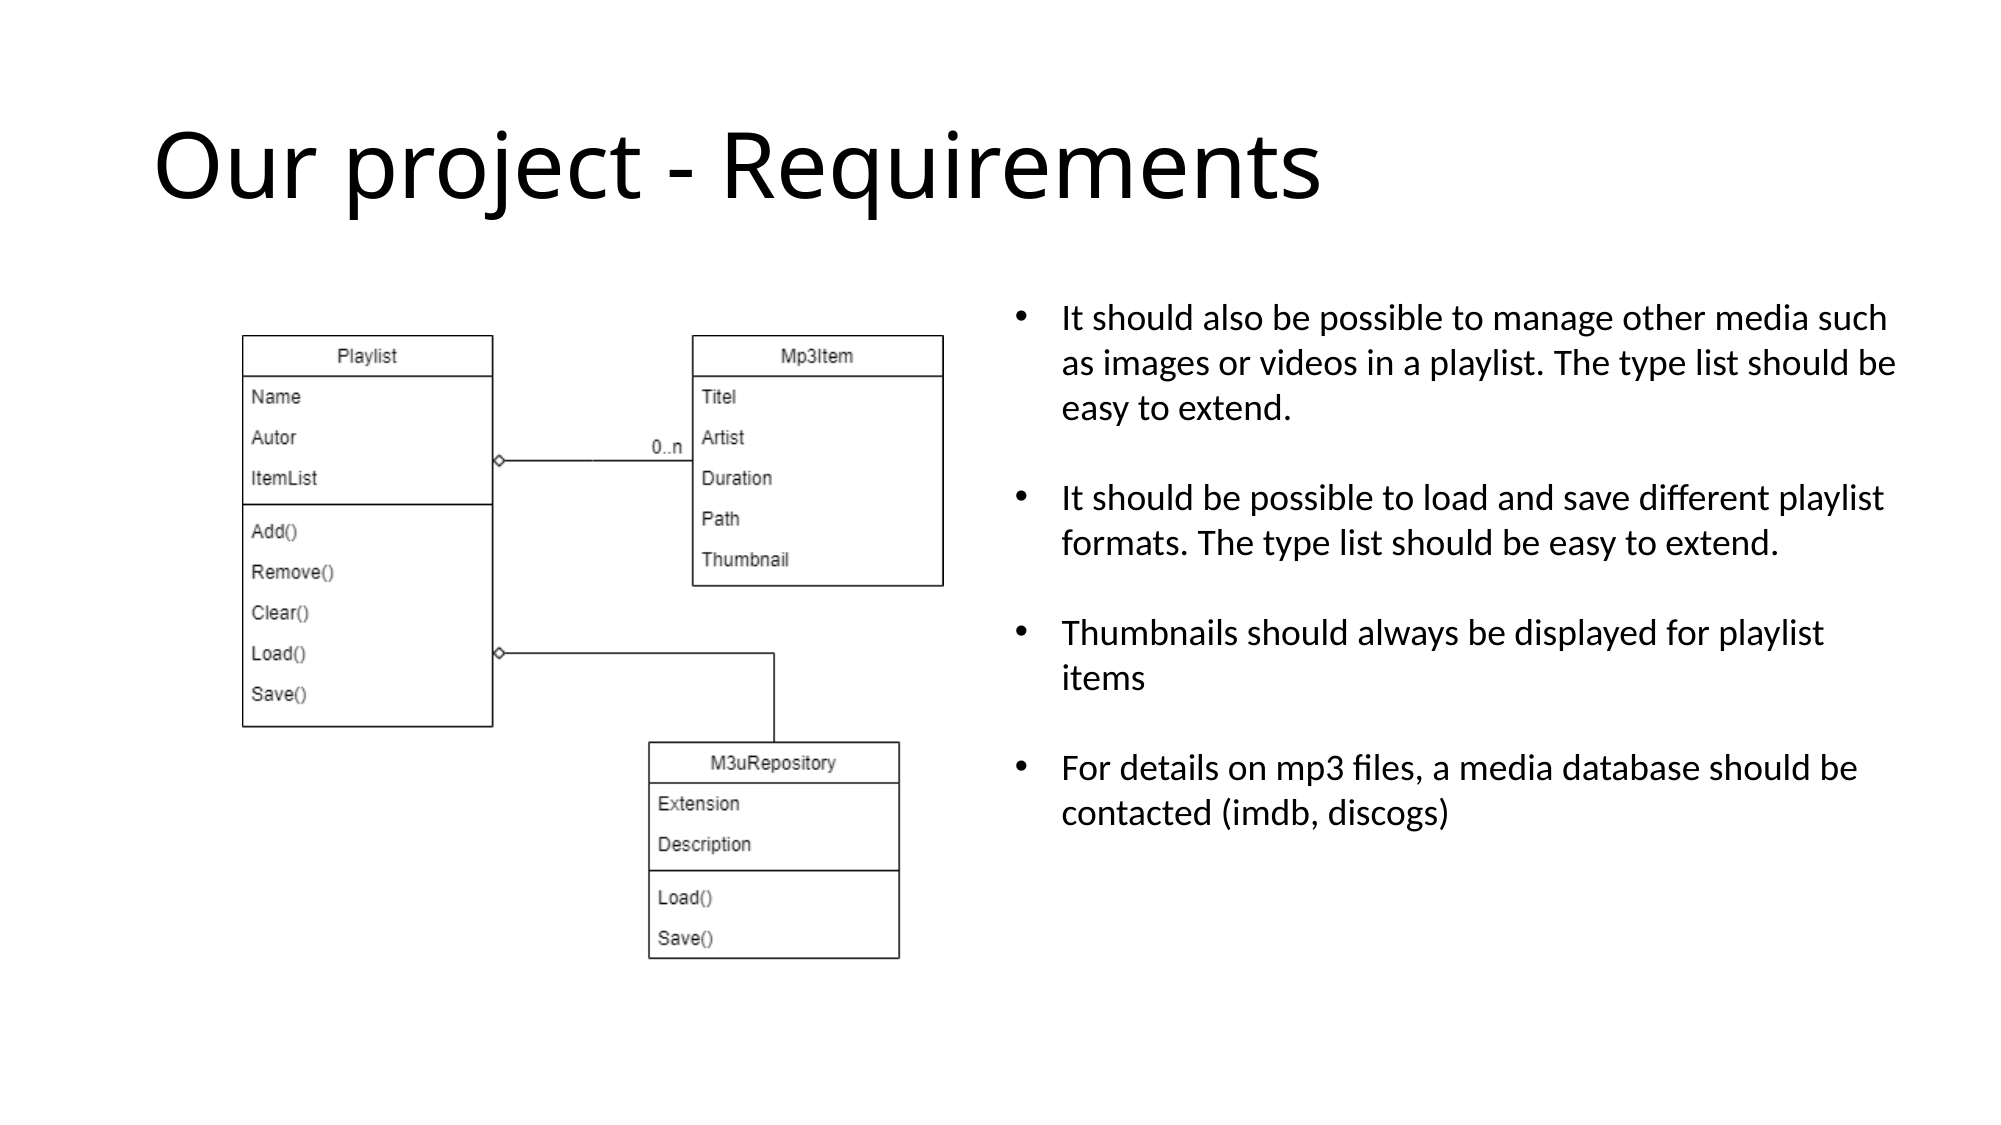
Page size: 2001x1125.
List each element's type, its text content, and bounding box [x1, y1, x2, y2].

picture [242, 334, 944, 964]
title Our project - Requirements [137, 59, 1863, 278]
text_box It should also be possible to manage other media such as images or videos in a playlist. The type list should be easy to extend. It should be possible to load and save different playlist formats. The type list should be easy to extend. Thumbnails should always be displayed for playlist items For details on mp3 files, a media database should be contacted (imdb, discogs) [999, 285, 1922, 886]
